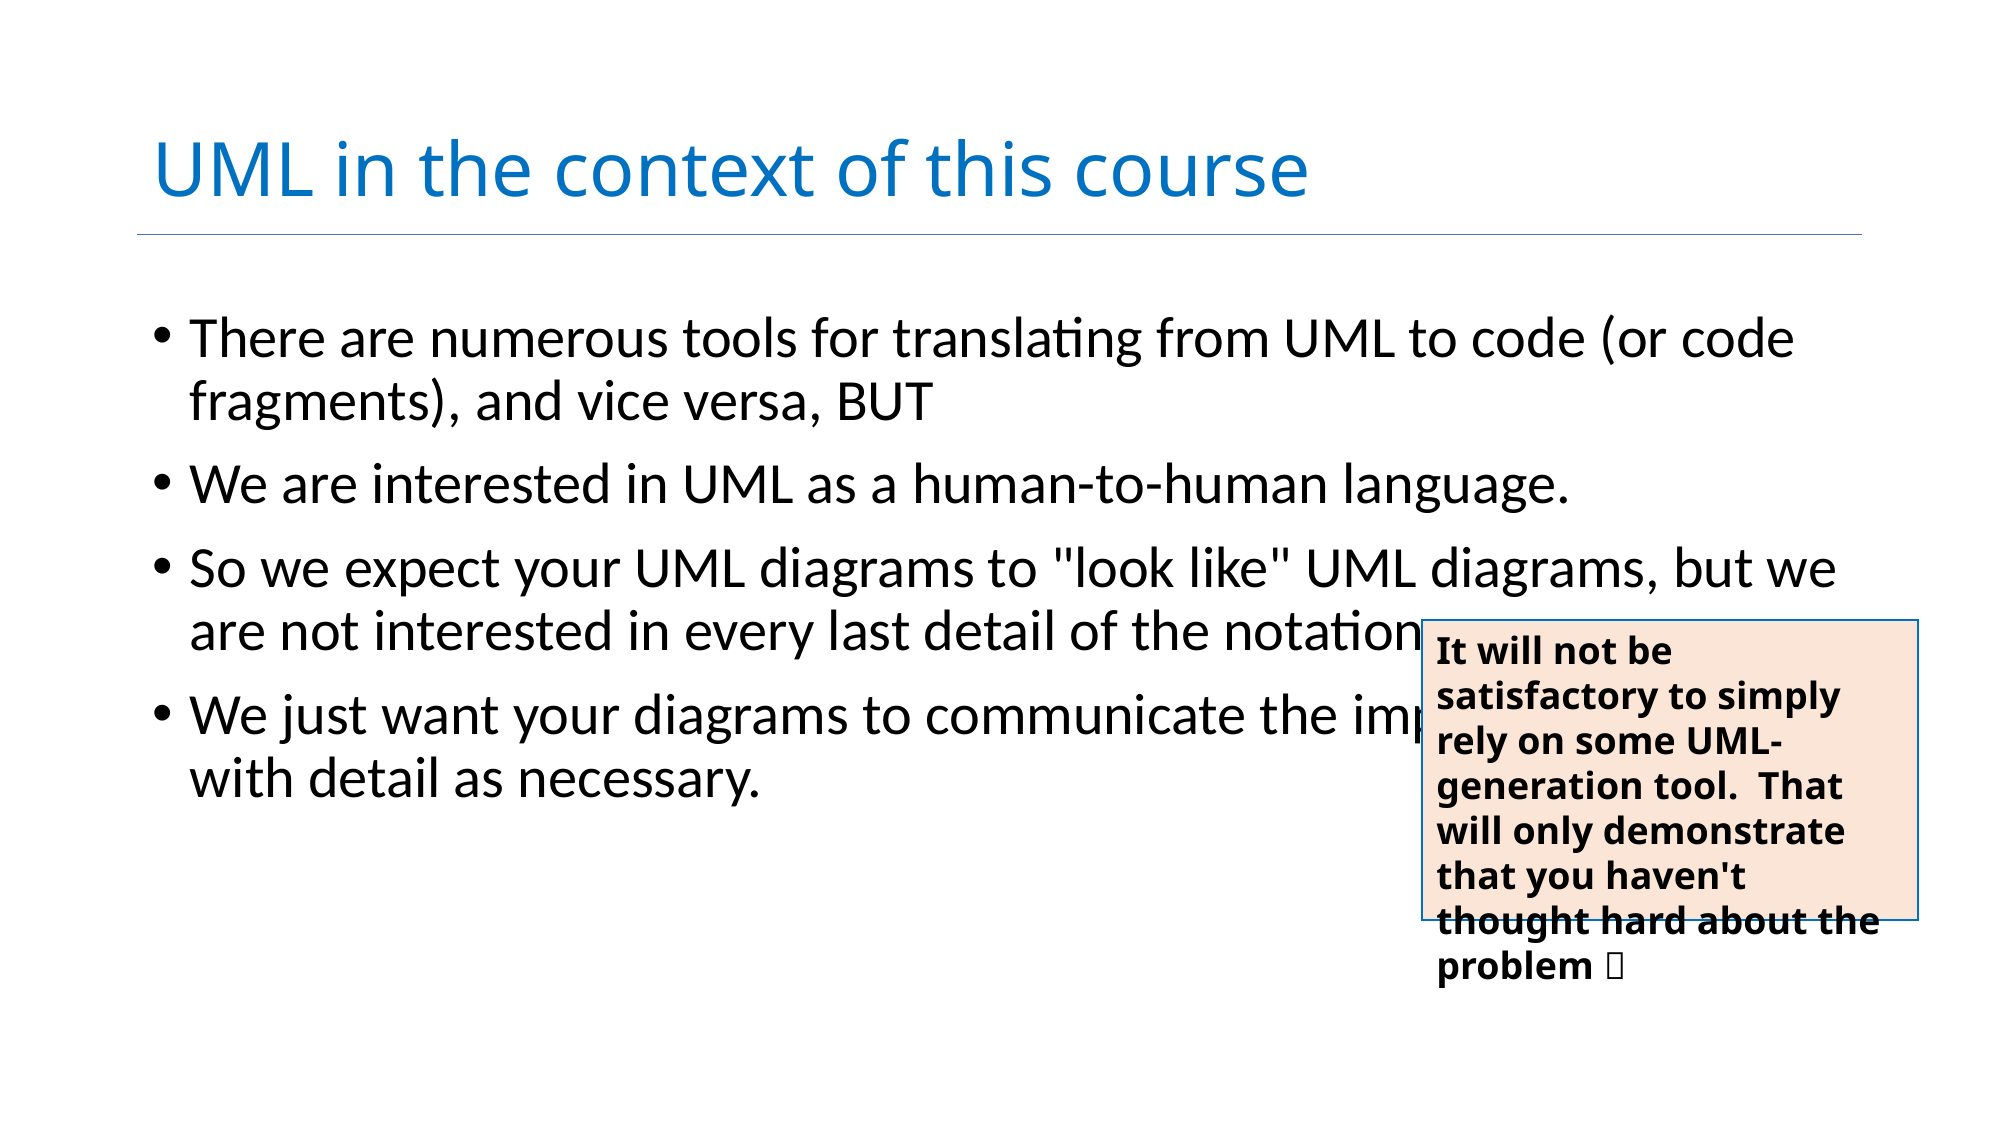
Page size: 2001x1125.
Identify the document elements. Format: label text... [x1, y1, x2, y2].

title UML in the context of this course [137, 3, 1863, 221]
text_box It will not be satisfactory to simply rely on some UML-generation tool. That will only demonstrate that you haven't thought hard about the problem  [1421, 619, 1919, 921]
list There are numerous tools for translating from UML to code (or code fragments), and vice versa, BUT We are interested in UML as a human-to-human language. So we expect your UML diagrams to "look like" UML diagrams, but we are not interested in every last detail of the notation. We just want your diagrams to communicate the important things, with detail as necessary. [137, 299, 1863, 1014]
